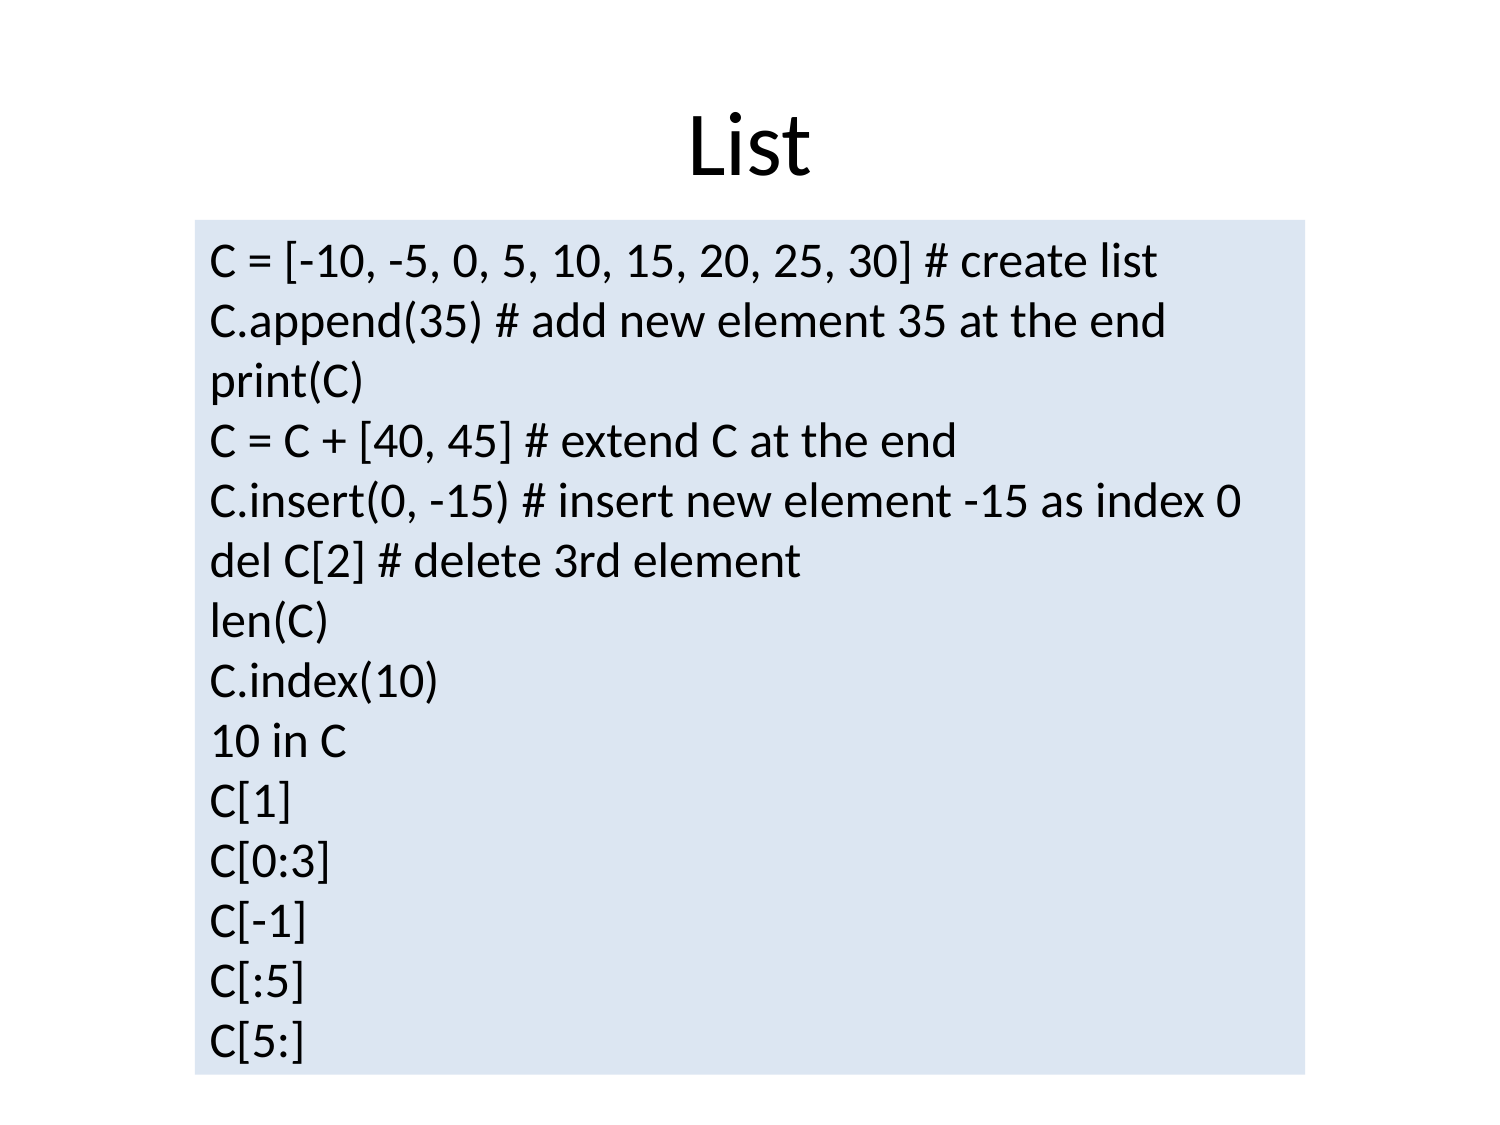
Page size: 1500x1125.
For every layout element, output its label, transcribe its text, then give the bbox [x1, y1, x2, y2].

title List [75, 45, 1425, 233]
text_box C = [-10, -5, 0, 5, 10, 15, 20, 25, 30] # create list C.append(35) # add new element 35 at the end print(C) C = C + [40, 45] # extend C at the end C.insert(0, -15) # insert new element -15 as index 0 del C[2] # delete 3rd element len(C) C.index(10) 10 in C C[1] C[0:3] C[-1] C[:5] C[5:] [194, 219, 1306, 1075]
